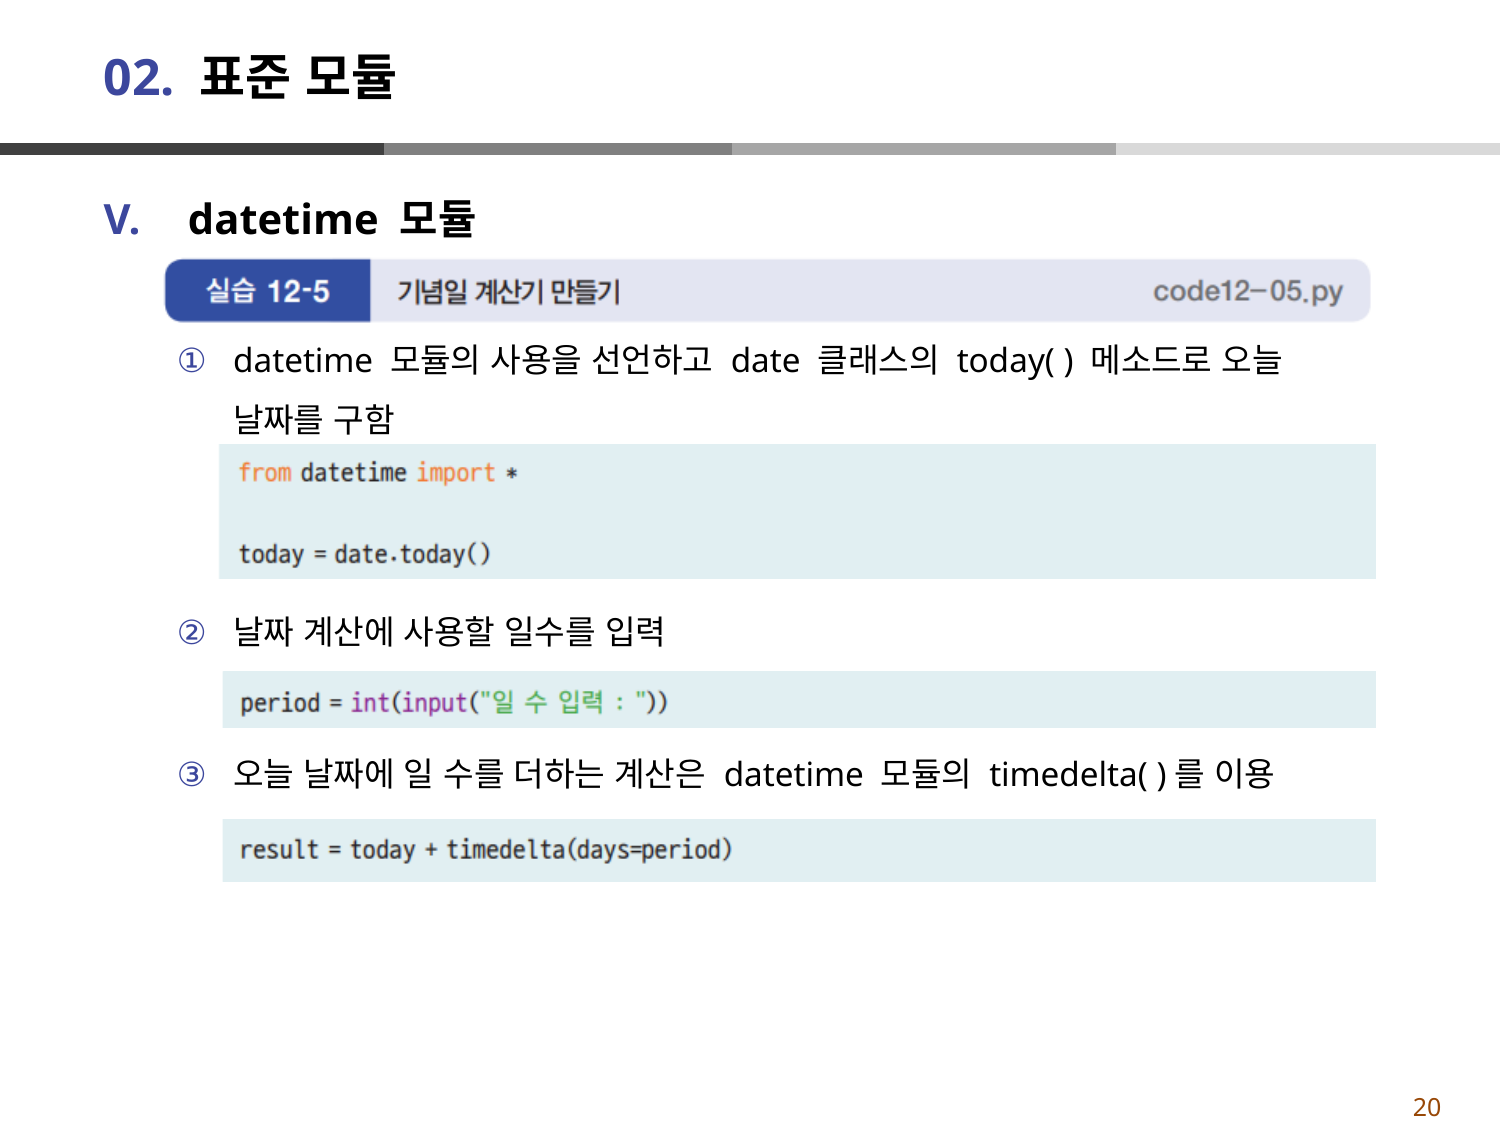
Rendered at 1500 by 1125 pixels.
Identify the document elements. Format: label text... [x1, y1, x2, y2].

picture [222, 819, 1377, 882]
picture [222, 670, 1377, 729]
list datetime 모듈 datetime 모듈의 사용을 선언하고 date 클래스의 today( ) 메소드로 오늘 날짜를 구함 날짜 계산에 사용할 일수를 입력 오늘 날짜에 일 수를 더하는 계산은 datetime 모듈의 timedelta( )를 이용 [88, 160, 1353, 1060]
title 02. 표준 모듈 [88, 30, 1400, 121]
picture [218, 444, 1377, 579]
picture [161, 255, 1375, 326]
